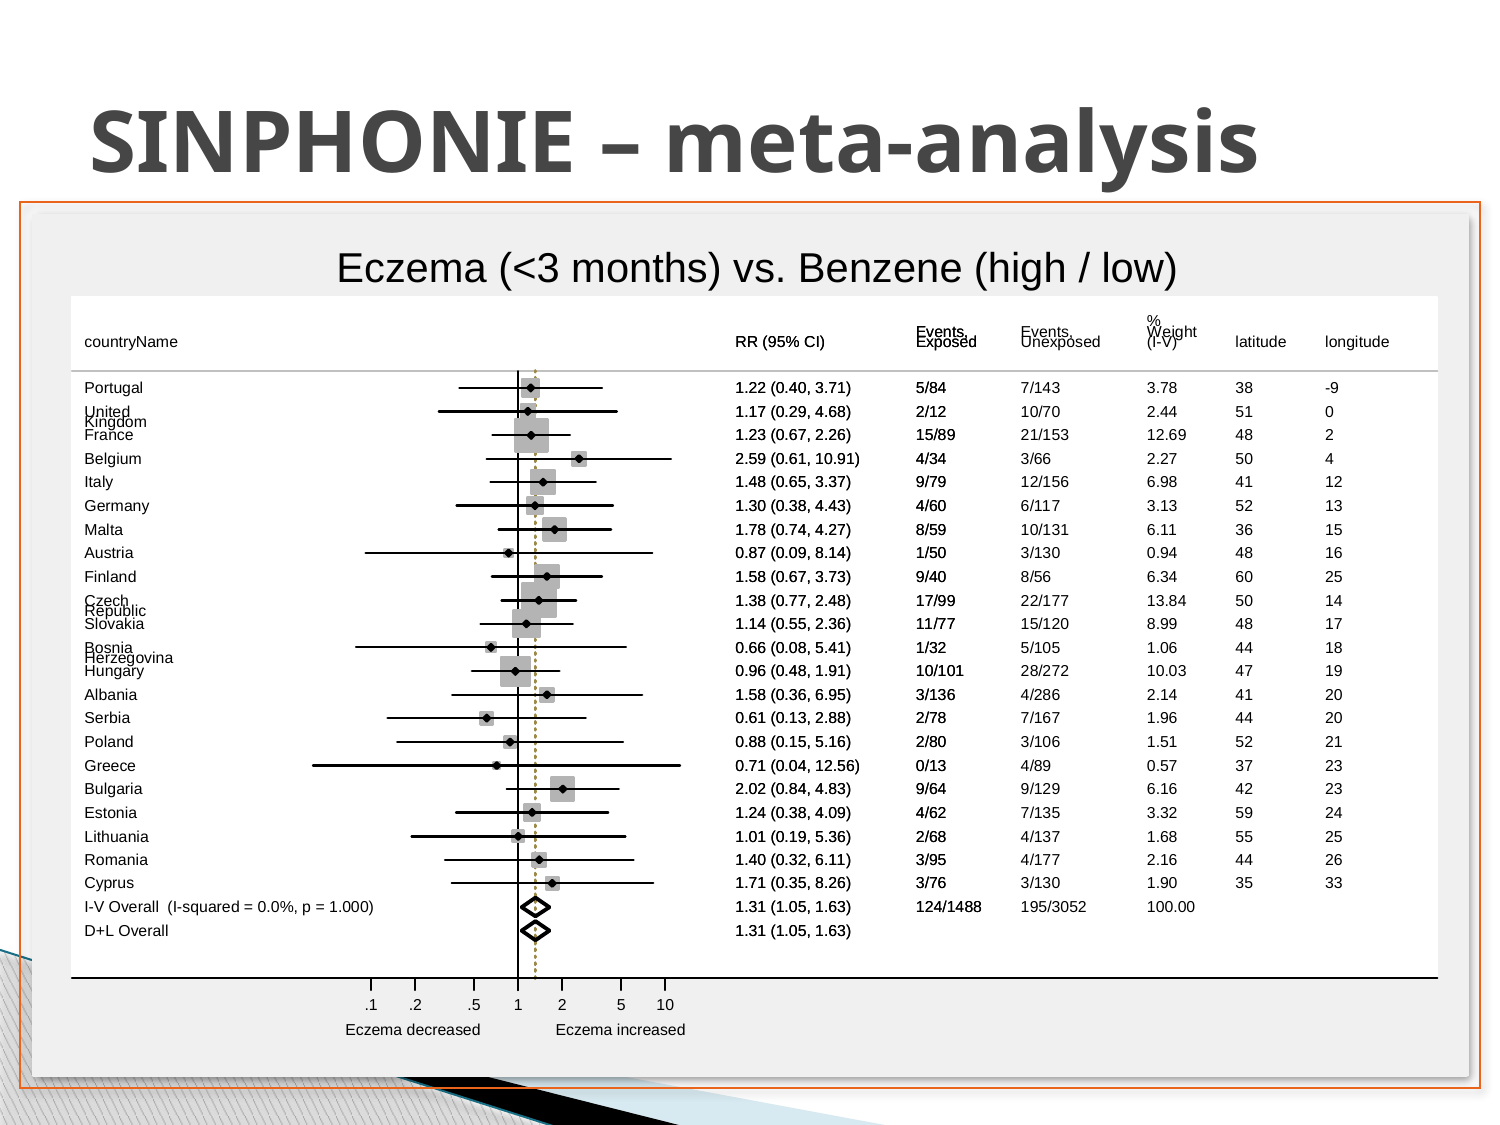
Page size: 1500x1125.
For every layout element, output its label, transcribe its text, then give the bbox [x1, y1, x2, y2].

picture [20, 202, 1480, 1088]
title SINPHONIE – meta-analysis [75, 45, 1425, 200]
